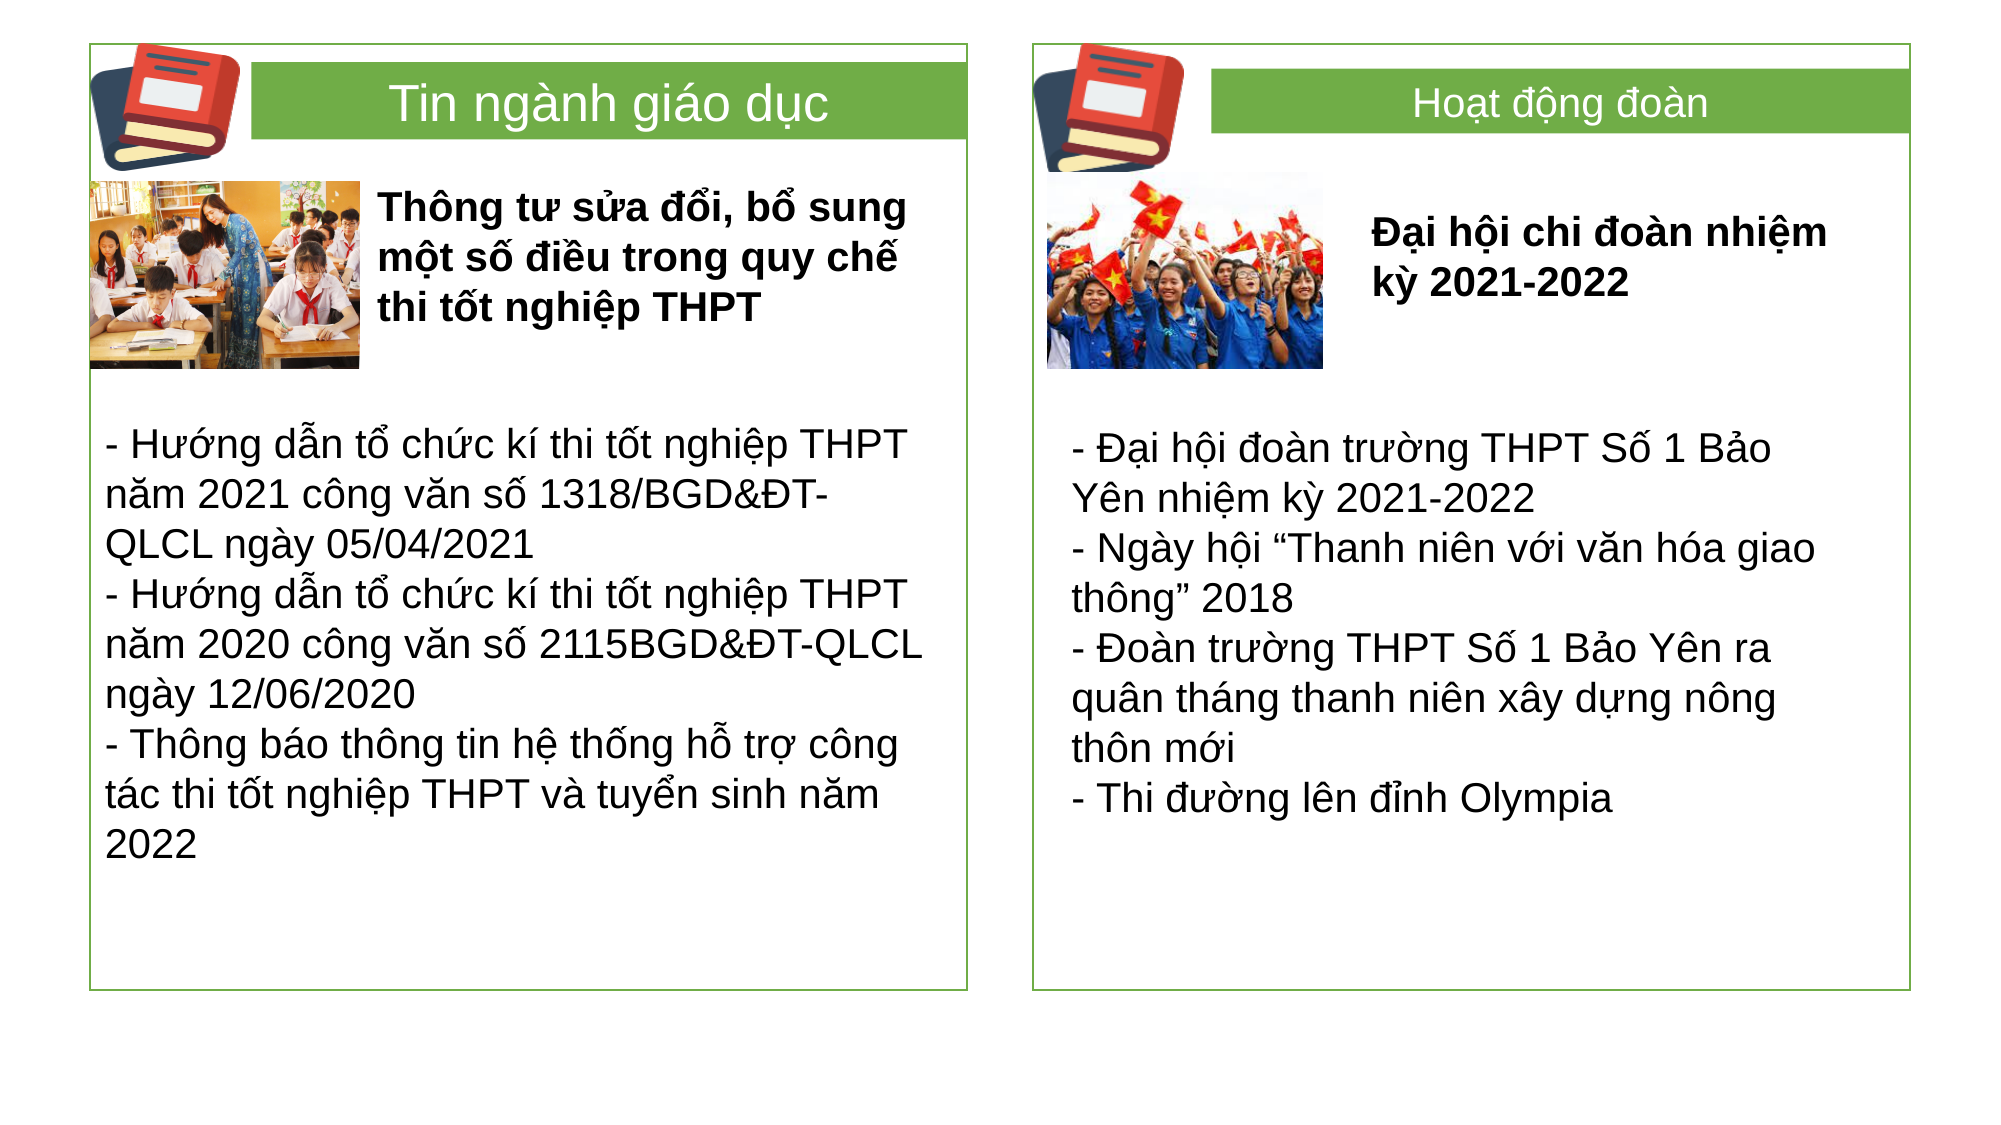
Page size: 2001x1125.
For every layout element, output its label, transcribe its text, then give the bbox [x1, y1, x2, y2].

text_box Hoạt động đoàn [1211, 68, 1910, 134]
text_box Đại hội chi đoàn nhiệm kỳ 2021-2022 [1356, 197, 1865, 313]
picture [1033, 43, 1323, 369]
text_box Tin ngành giáo dục [251, 62, 967, 140]
text_box Thông tư sửa đổi, bổ sung một số điều trong quy chế thi tốt nghiệp THPT [362, 172, 942, 338]
text_box - Hướng dẫn tổ chức kí thi tốt nghiệp THPT năm 2021 công văn số 1318/BGD&ĐT-QLCL ngày 05/04/2021 - Hướng dẫn tổ chức kí thi tốt nghiệp THPT năm 2020 công văn số 2115BGD&ĐT-QLCL ngày 12/06/2020 - Thông báo thông tin hệ thống hỗ trợ công tác thi tốt nghiệp THPT và tuyển sinh năm 2022 [90, 409, 942, 874]
text_box [89, 43, 968, 991]
text_box [1032, 43, 1911, 991]
picture [89, 43, 240, 171]
picture [89, 181, 360, 369]
text_box - Đại hội đoàn trường THPT Số 1 Bảo Yên nhiệm kỳ 2021-2022 - Ngày hội “Thanh niên với văn hóa giao thông” 2018 - Đoàn trường THPT Số 1 Bảo Yên ra quân tháng thanh niên xây dựng nông thôn mới - Thi đường lên đỉnh Olympia [1056, 413, 1844, 829]
